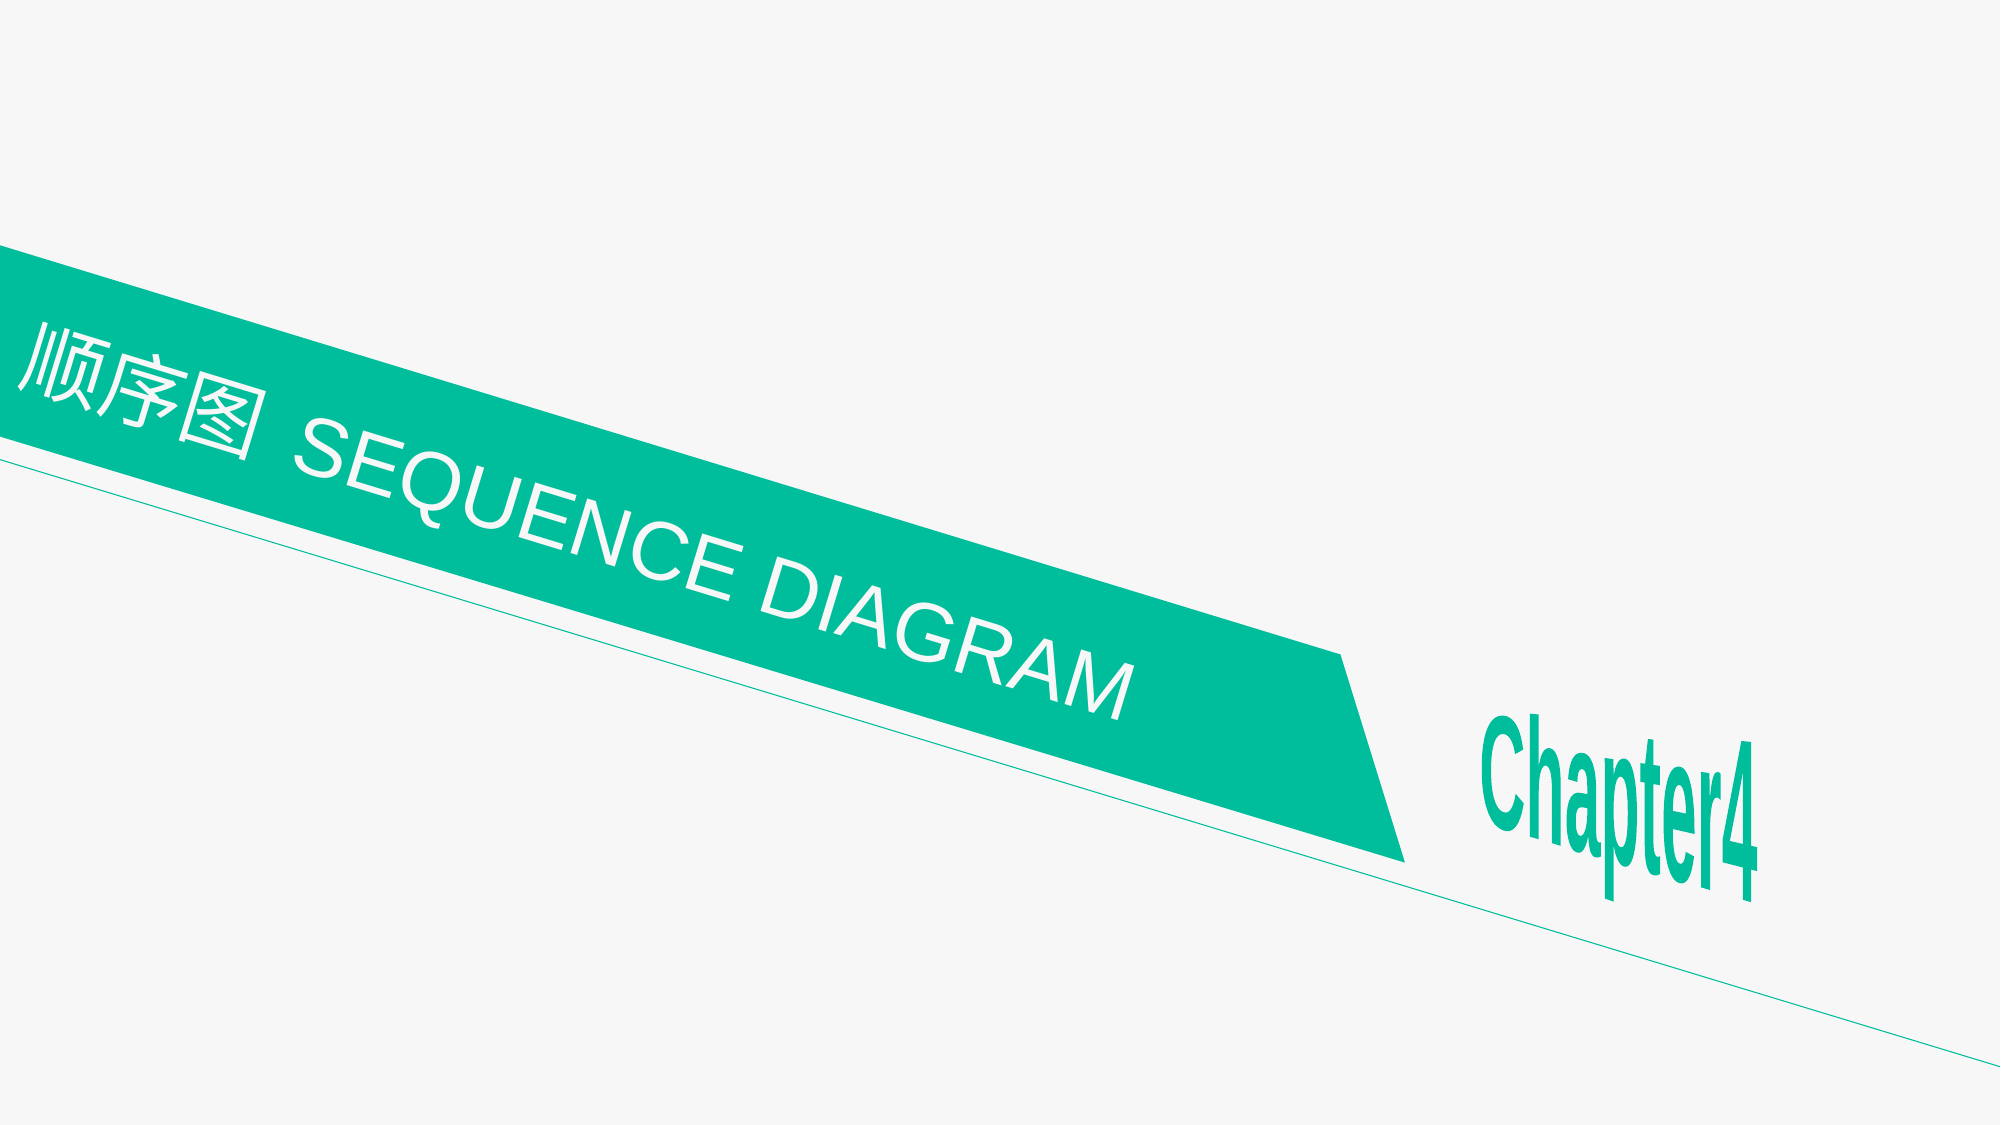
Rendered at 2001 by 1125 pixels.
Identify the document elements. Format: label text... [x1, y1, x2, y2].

title 顺序图 SEQUENCE DIAGRAM [0, 274, 1396, 851]
